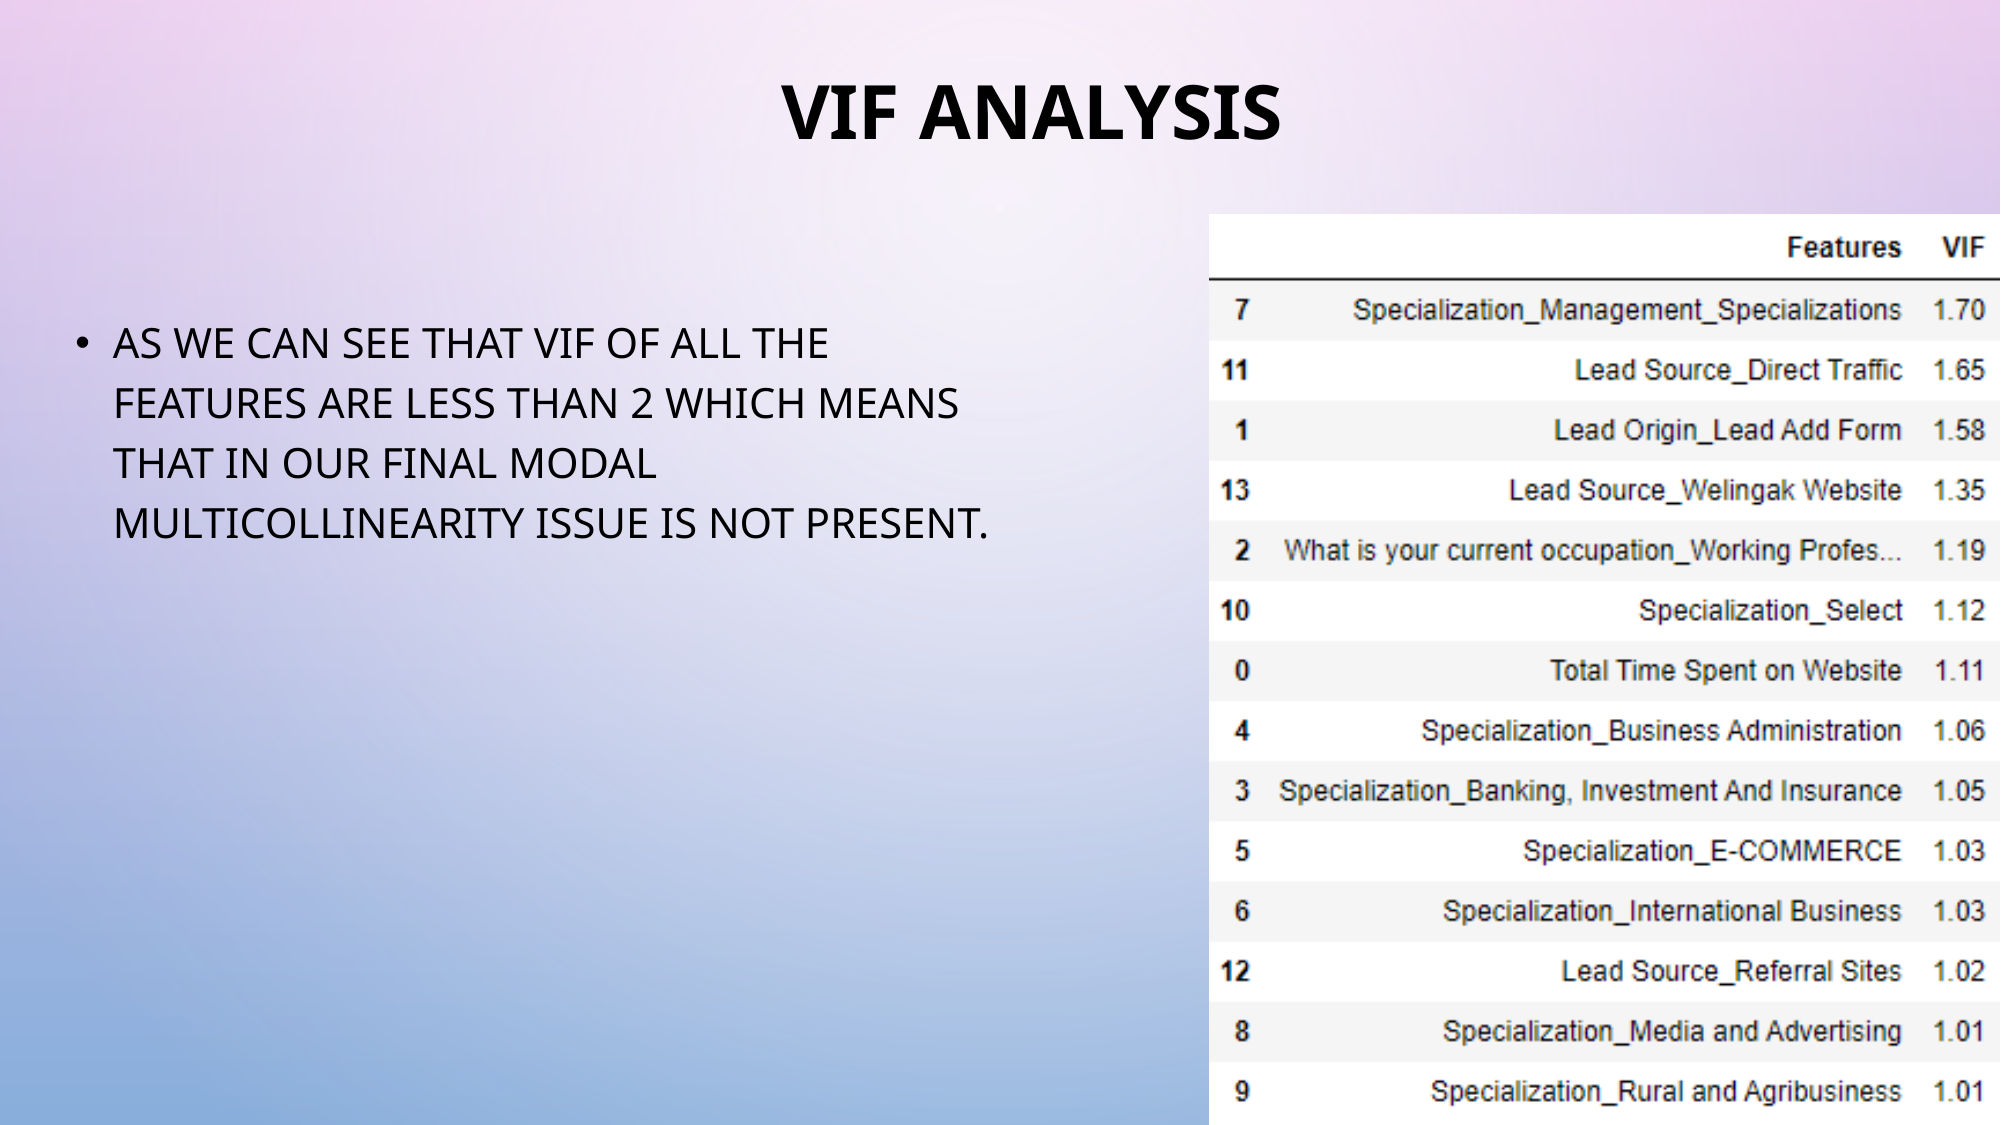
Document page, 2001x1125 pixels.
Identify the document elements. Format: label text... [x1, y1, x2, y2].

title VIF Analysis [182, 15, 1883, 216]
picture [1209, 214, 2000, 1125]
title ROC Curve [0, 0, 2000, 615]
list As we can see that VIF of all the features are less than 2 which means that in our final modal multicollinearity issue is not present. [60, 299, 1033, 616]
